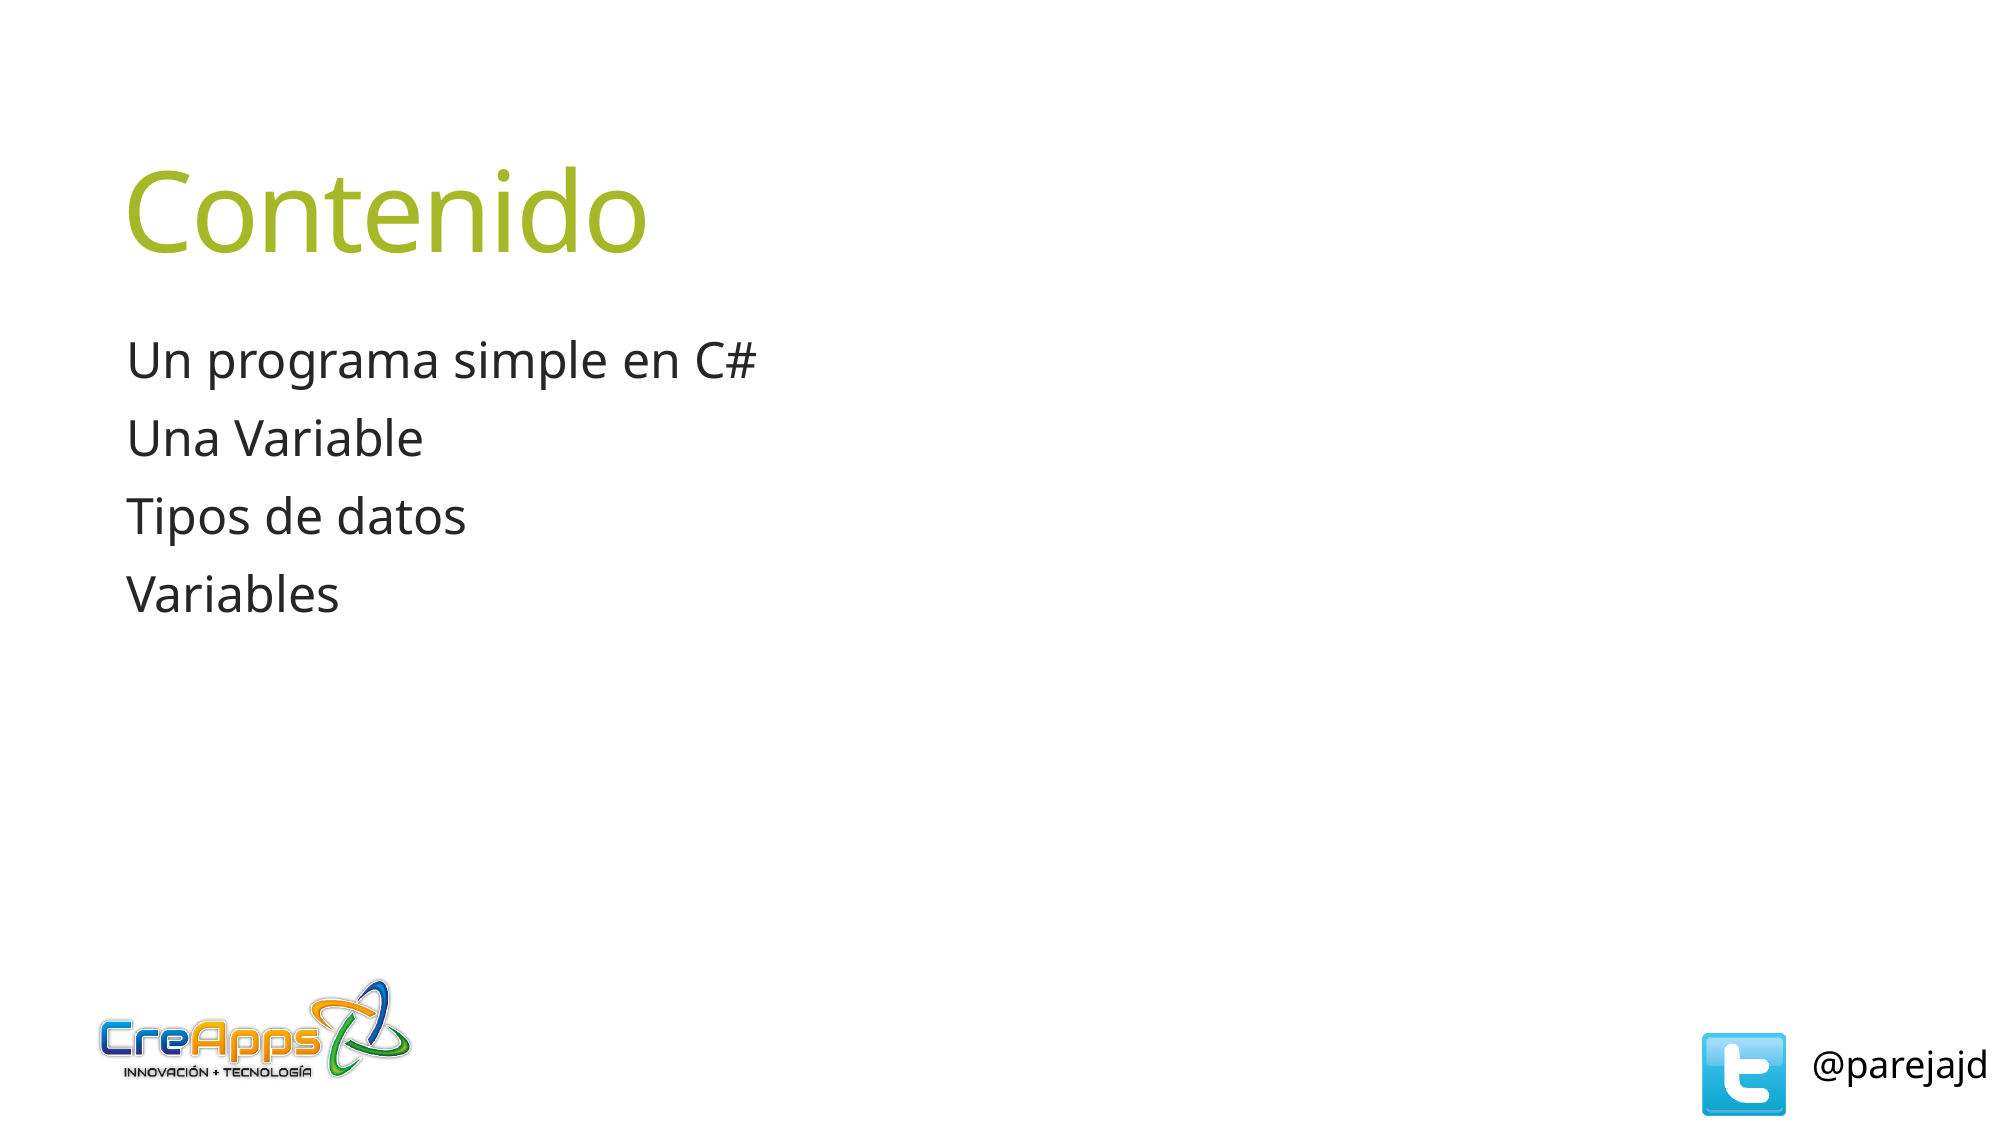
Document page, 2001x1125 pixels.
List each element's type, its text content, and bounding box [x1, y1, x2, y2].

picture [1702, 1033, 1786, 1104]
picture [96, 976, 414, 1081]
title Contenido [107, 81, 1875, 354]
list Un programa simple en C# Una Variable Tipos de datos Variables [111, 329, 1876, 948]
